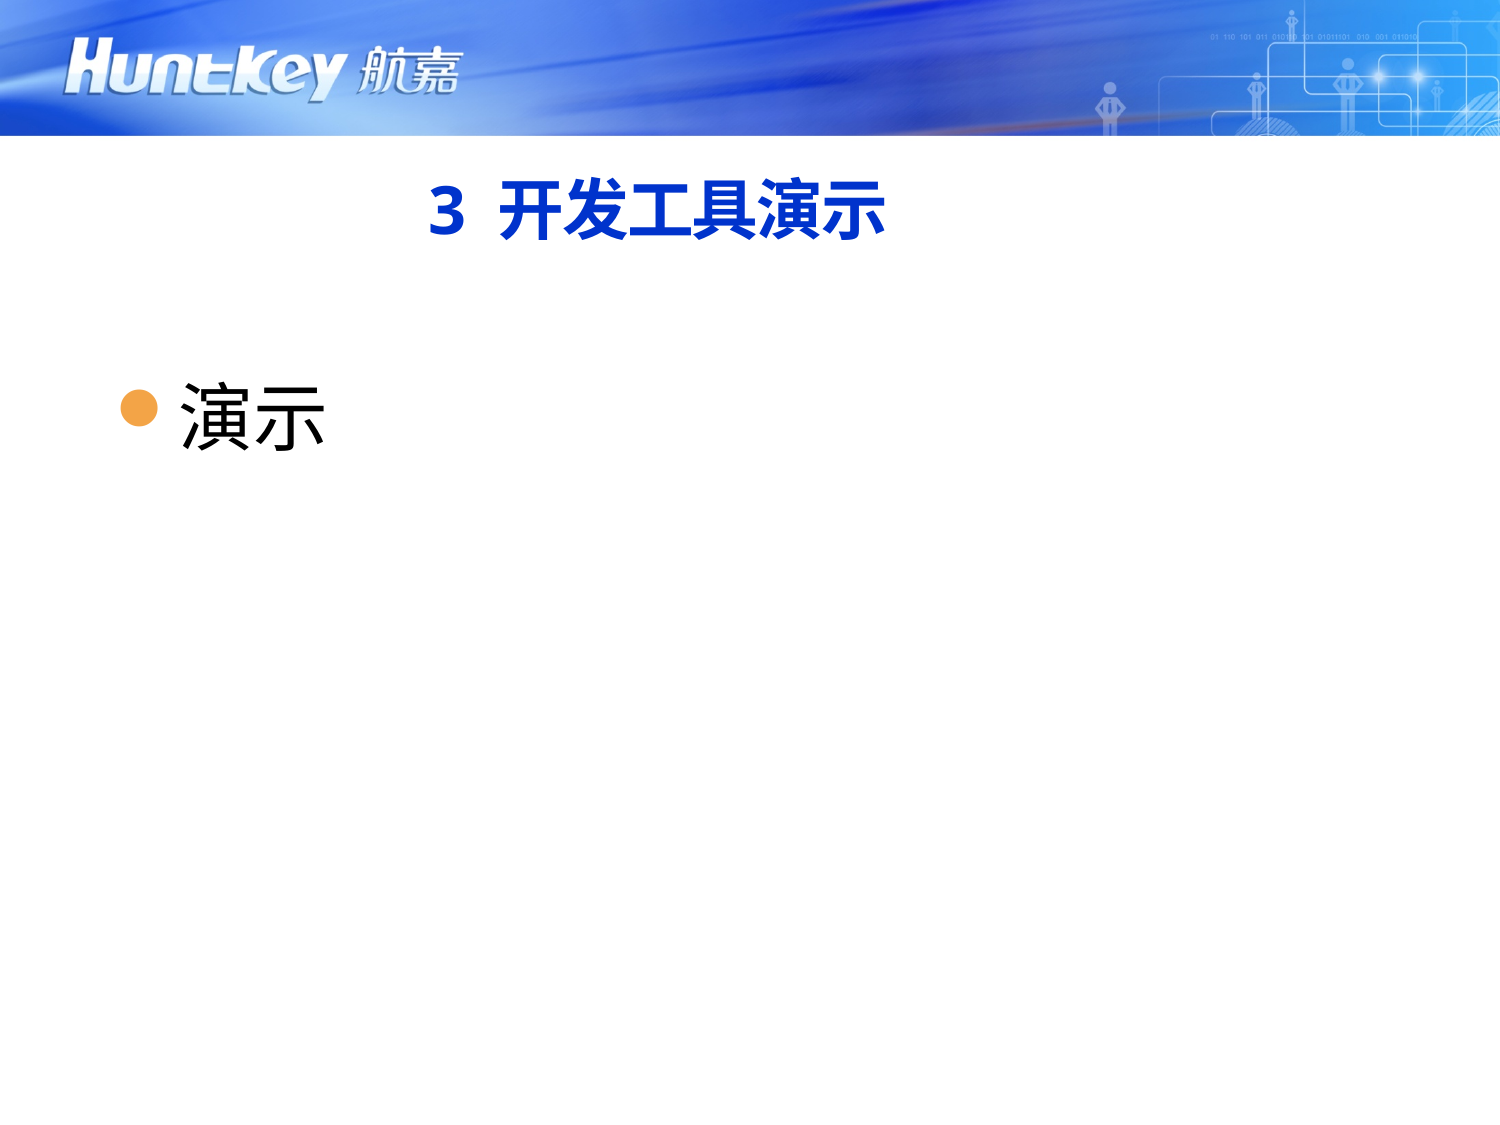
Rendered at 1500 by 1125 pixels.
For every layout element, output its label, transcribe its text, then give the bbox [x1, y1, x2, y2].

picture [0, 0, 1500, 1125]
list 演示 [100, 290, 1383, 1071]
title 3 开发工具演示 [41, 160, 1276, 268]
